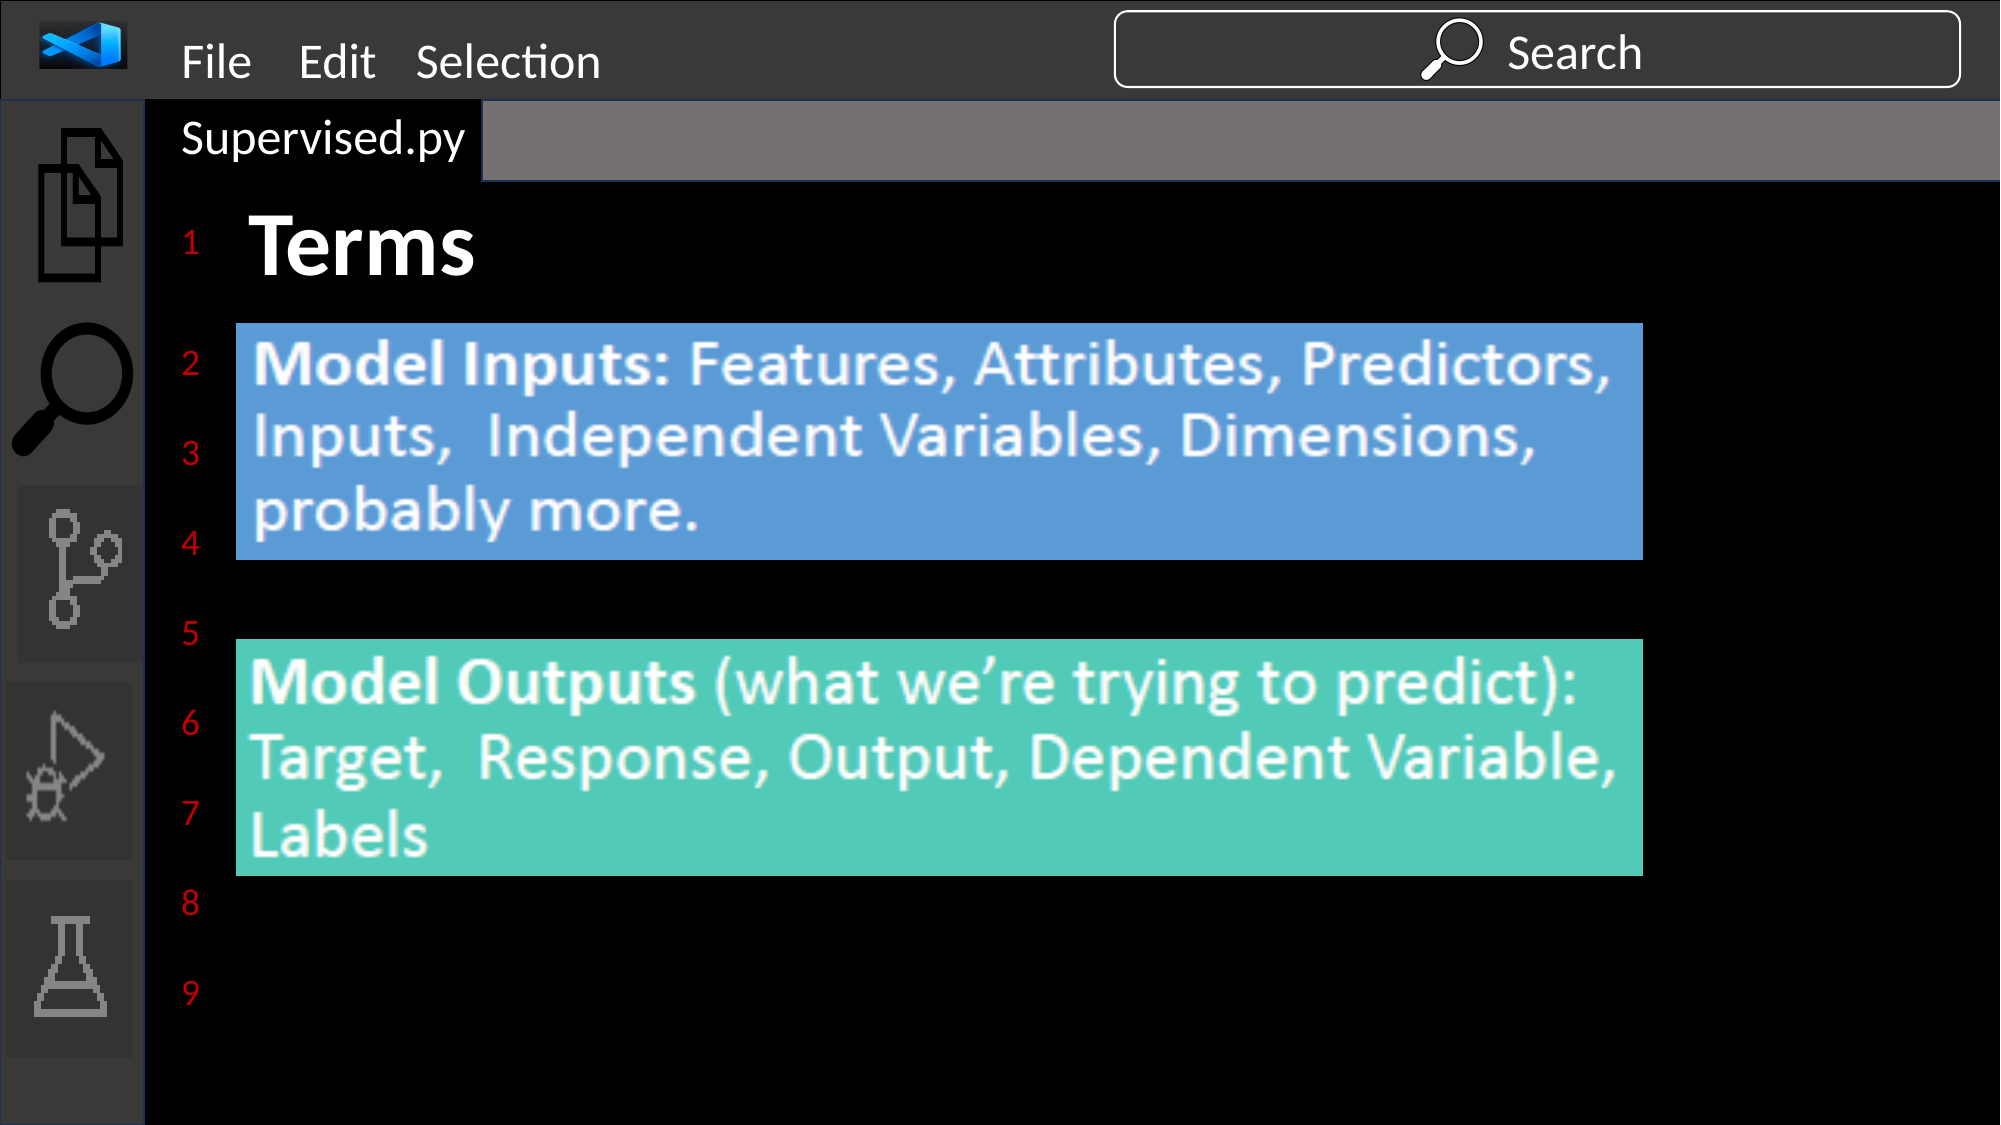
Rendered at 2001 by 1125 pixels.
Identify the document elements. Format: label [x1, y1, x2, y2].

text_box [0, 0, 2000, 1125]
picture [236, 323, 1643, 560]
picture [236, 639, 1643, 876]
